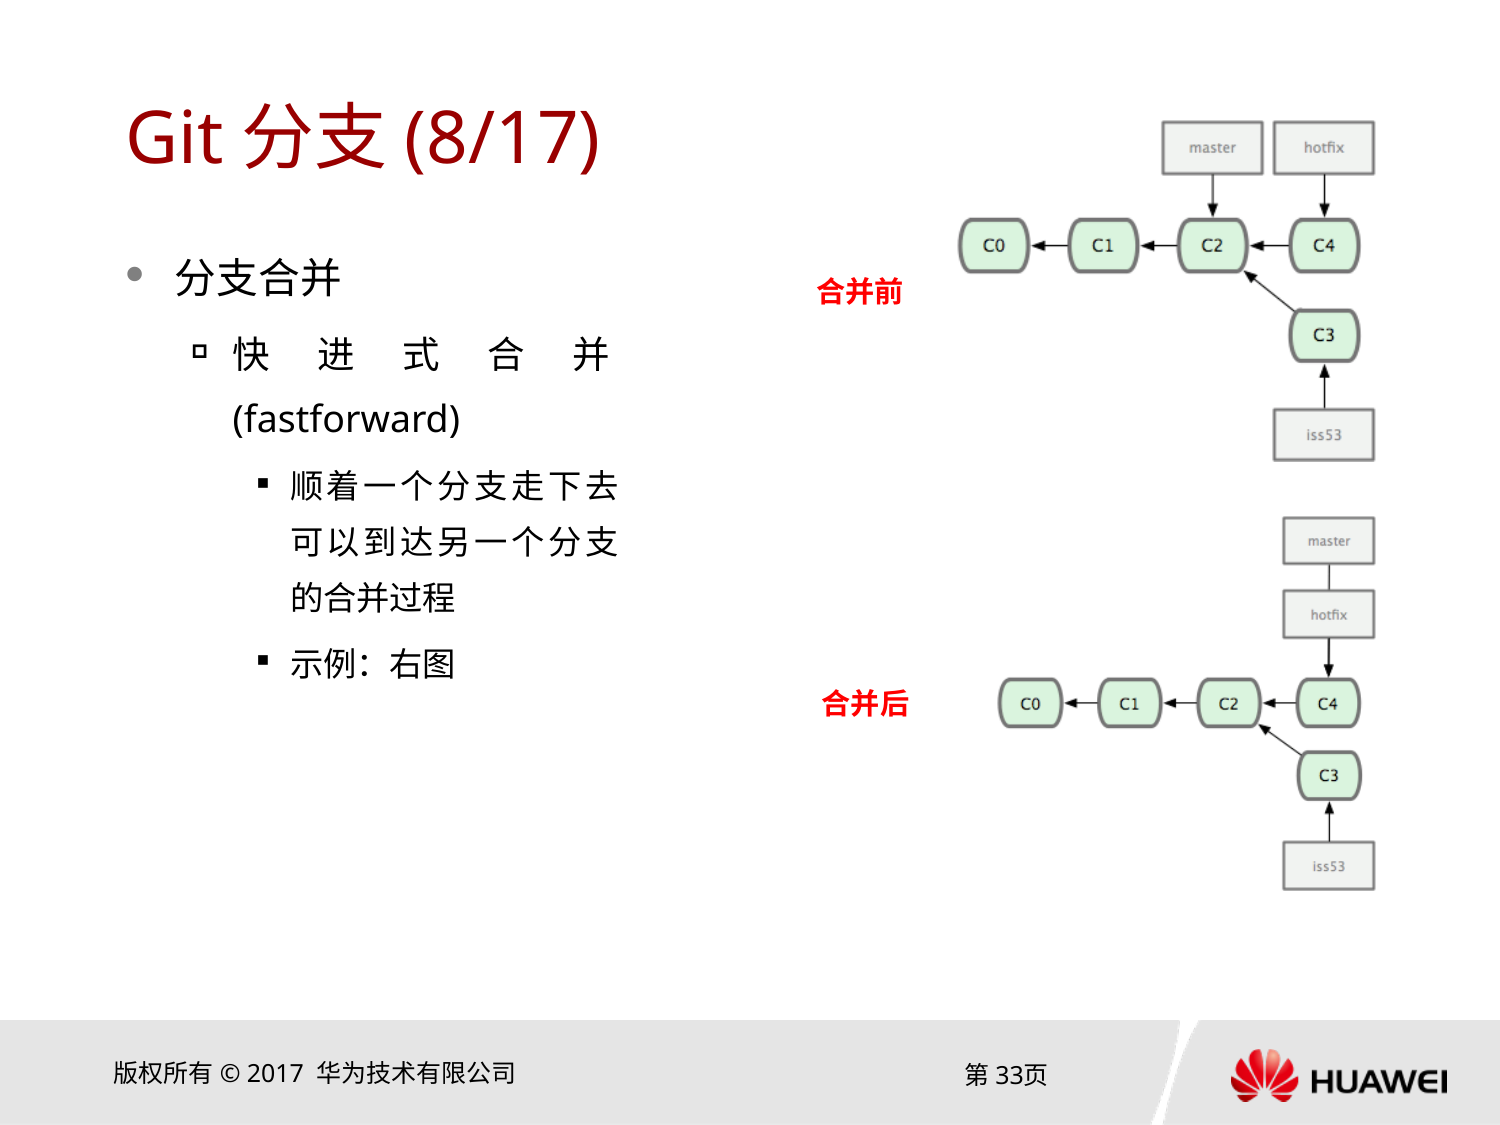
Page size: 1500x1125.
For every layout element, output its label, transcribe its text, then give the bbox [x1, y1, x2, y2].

picture [995, 514, 1377, 891]
text_box 合并前 [769, 264, 950, 316]
picture [0, 1020, 1500, 1125]
picture [955, 119, 1377, 462]
text_box 合并后 [774, 676, 957, 729]
title Git分支(8/17) [111, 63, 1378, 207]
list 分支合并 快进式合并(fastforward) 顺着一个分支走下去可以到达另一个分支的合并过程 示例：右图 [111, 225, 633, 870]
